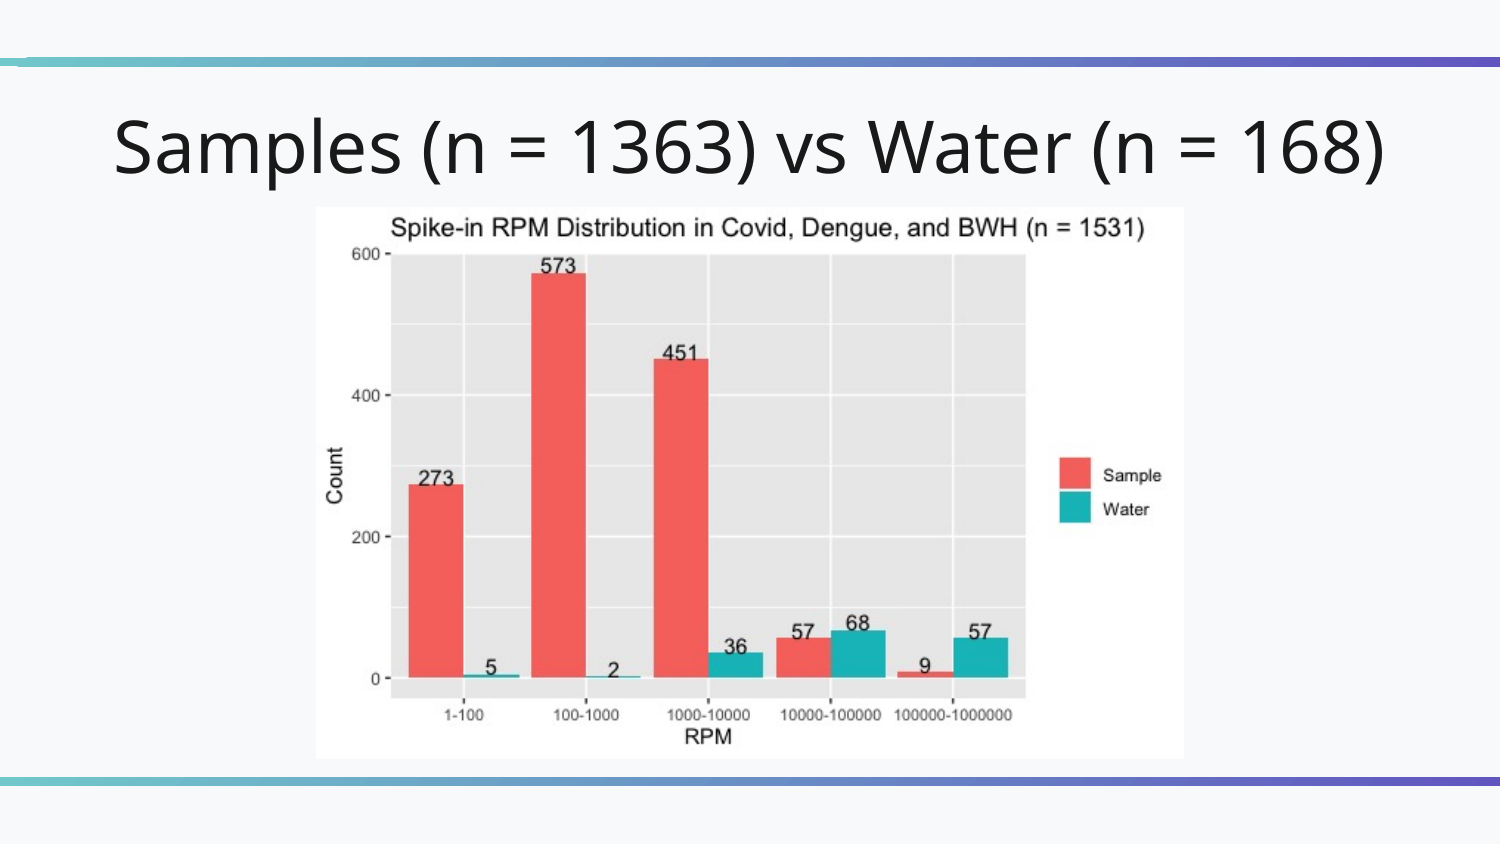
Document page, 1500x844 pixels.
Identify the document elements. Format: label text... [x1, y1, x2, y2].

picture [316, 206, 1184, 759]
title Samples (n = 1363) vs Water (n = 168) RPM [29, 85, 1471, 180]
